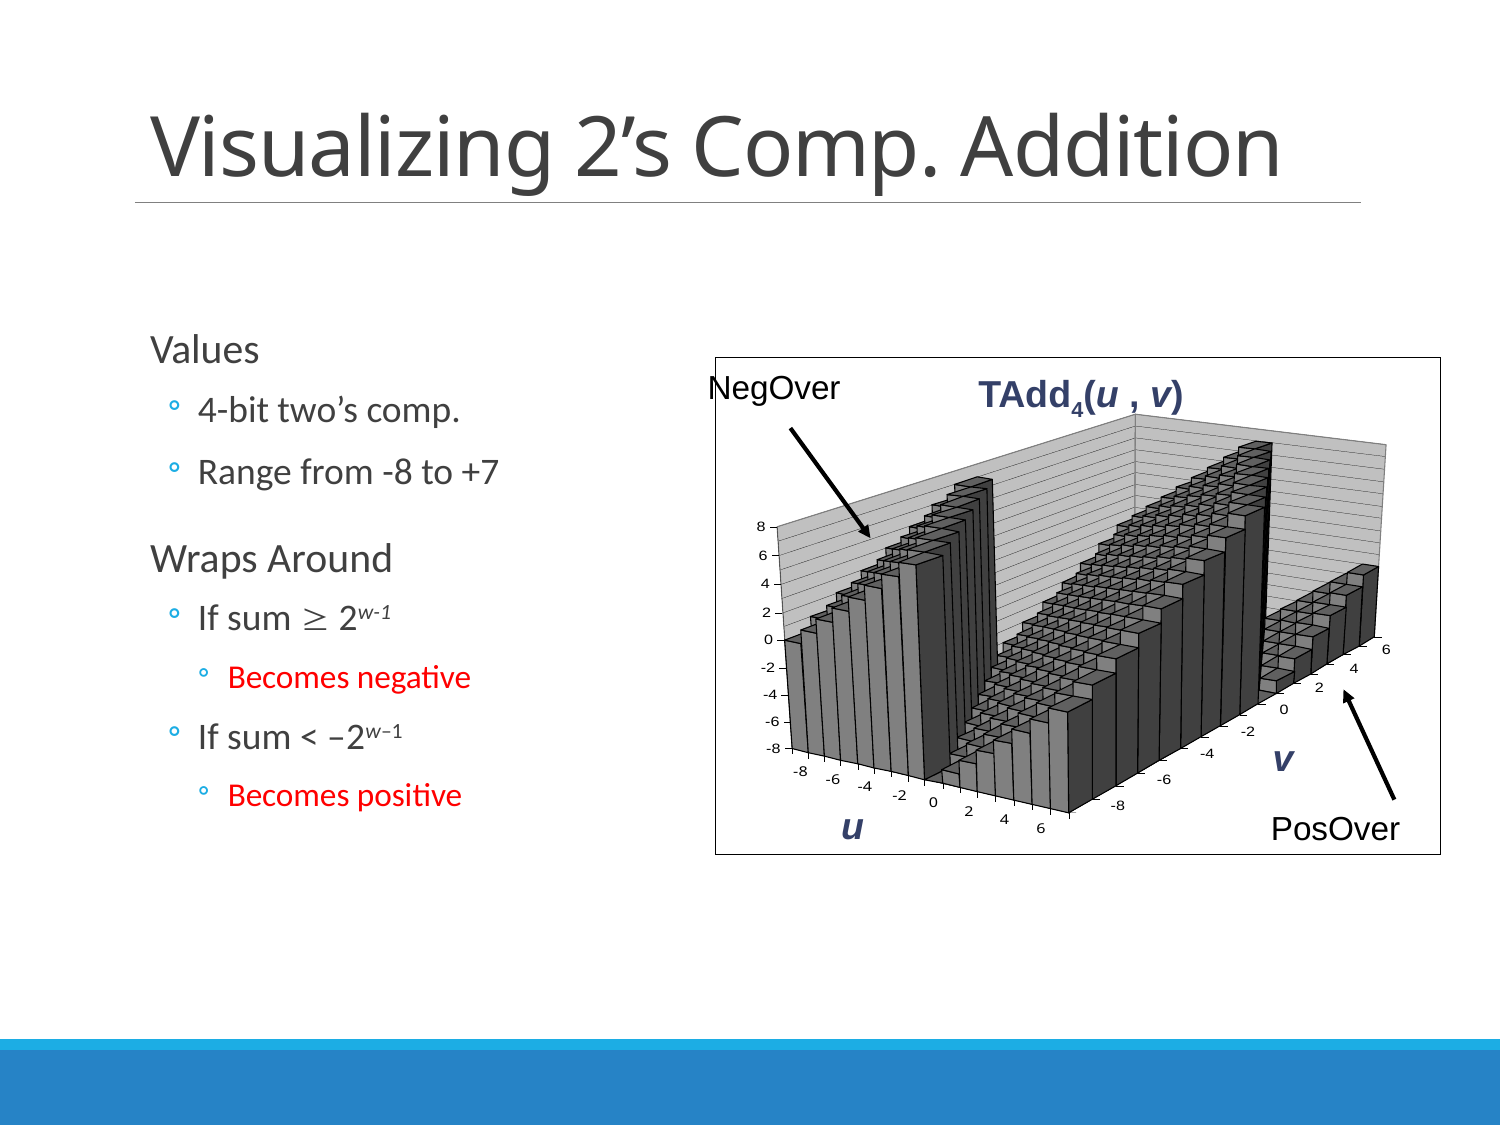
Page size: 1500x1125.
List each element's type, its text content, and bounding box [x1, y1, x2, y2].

list Values 4-bit two’s comp. Range from -8 to +7 Wraps Around If sum  2w-1 Becomes negative If sum < –2w–1 Becomes positive [135, 309, 1448, 1035]
title Visualizing 2’s Comp. Addition [135, 1, 1373, 202]
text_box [709, 353, 1448, 860]
